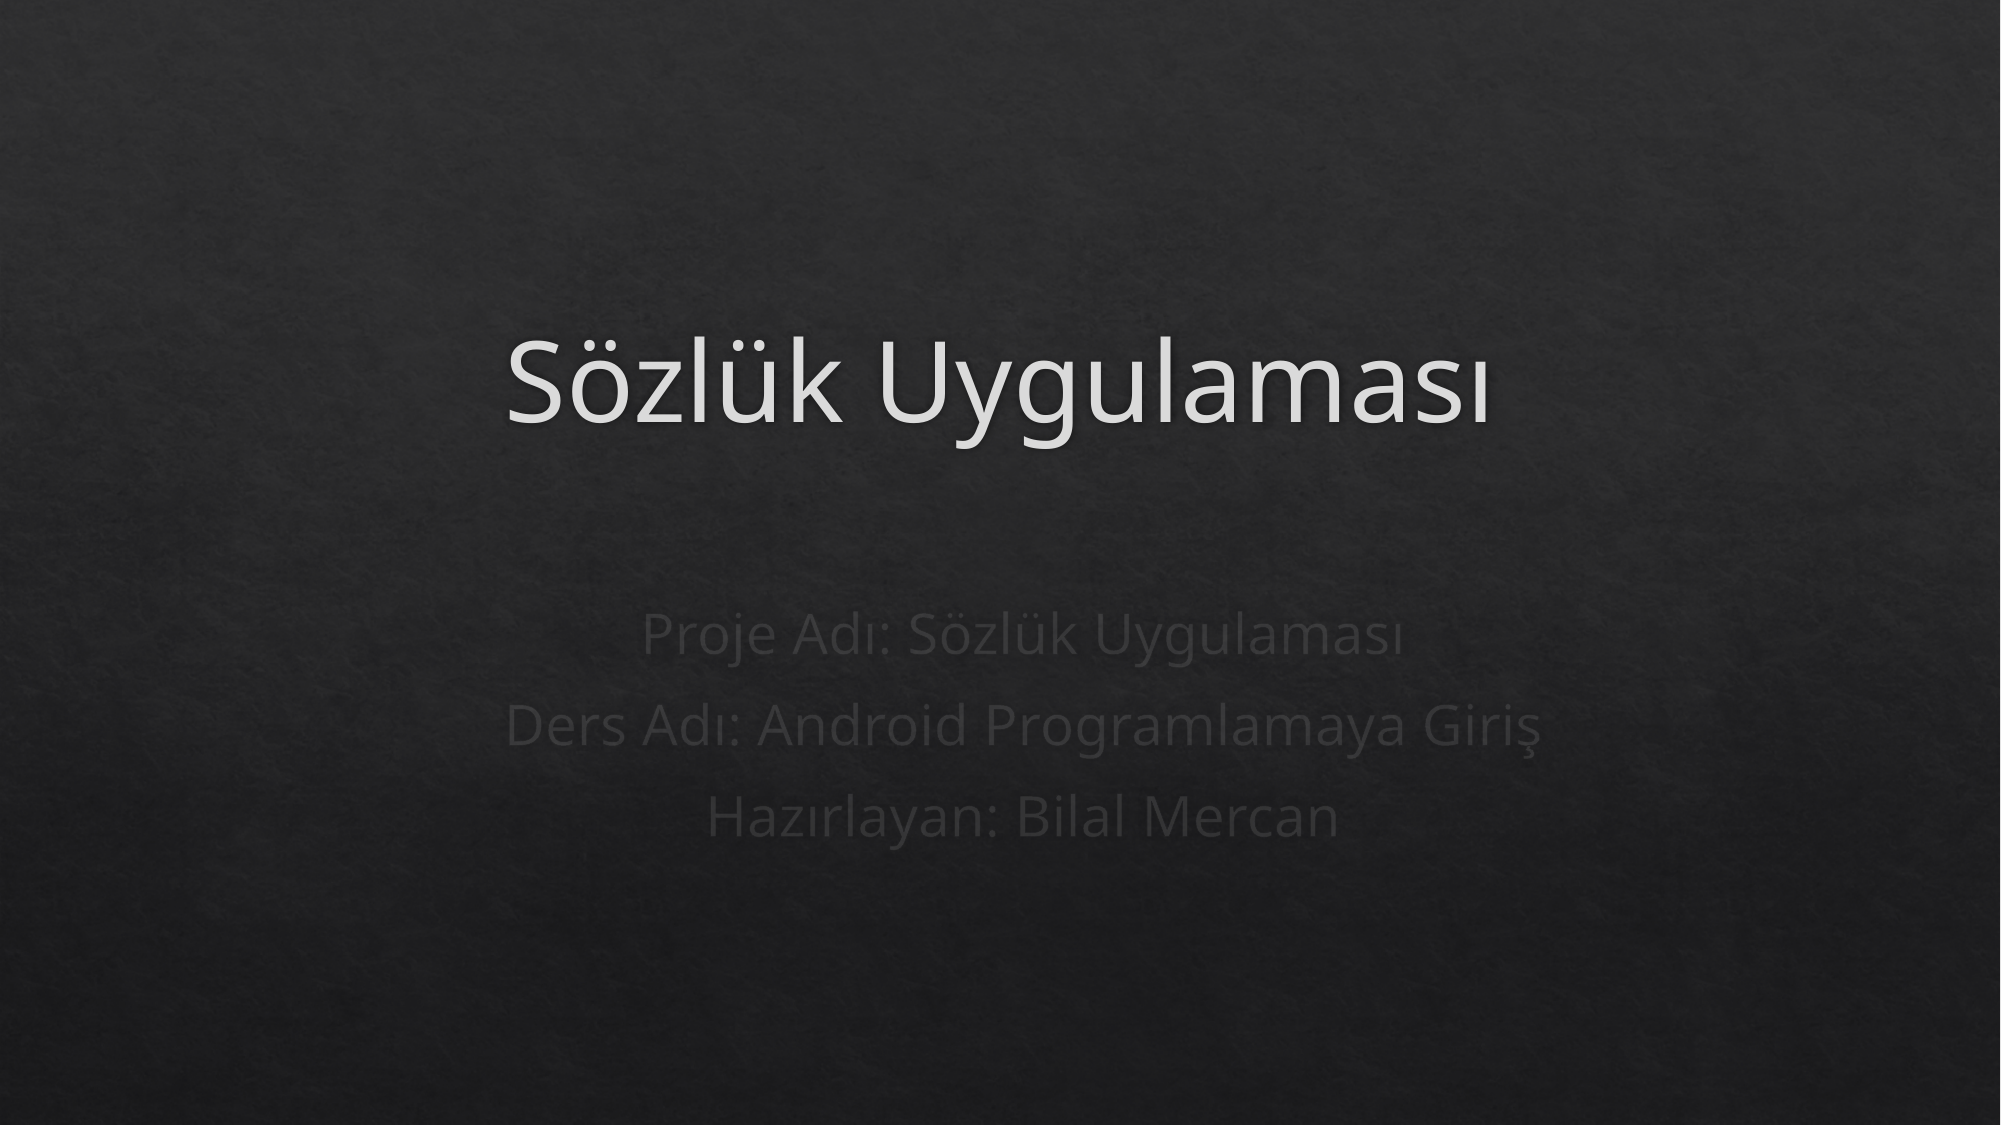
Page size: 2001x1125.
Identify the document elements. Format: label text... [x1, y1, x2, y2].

title Sözlük Uygulaması [164, 268, 1836, 453]
subtitle Proje Adı: Sözlük Uygulaması Ders Adı: Android Programlamaya Giriş Hazırlayan: Bilal Mercan [224, 590, 1821, 857]
